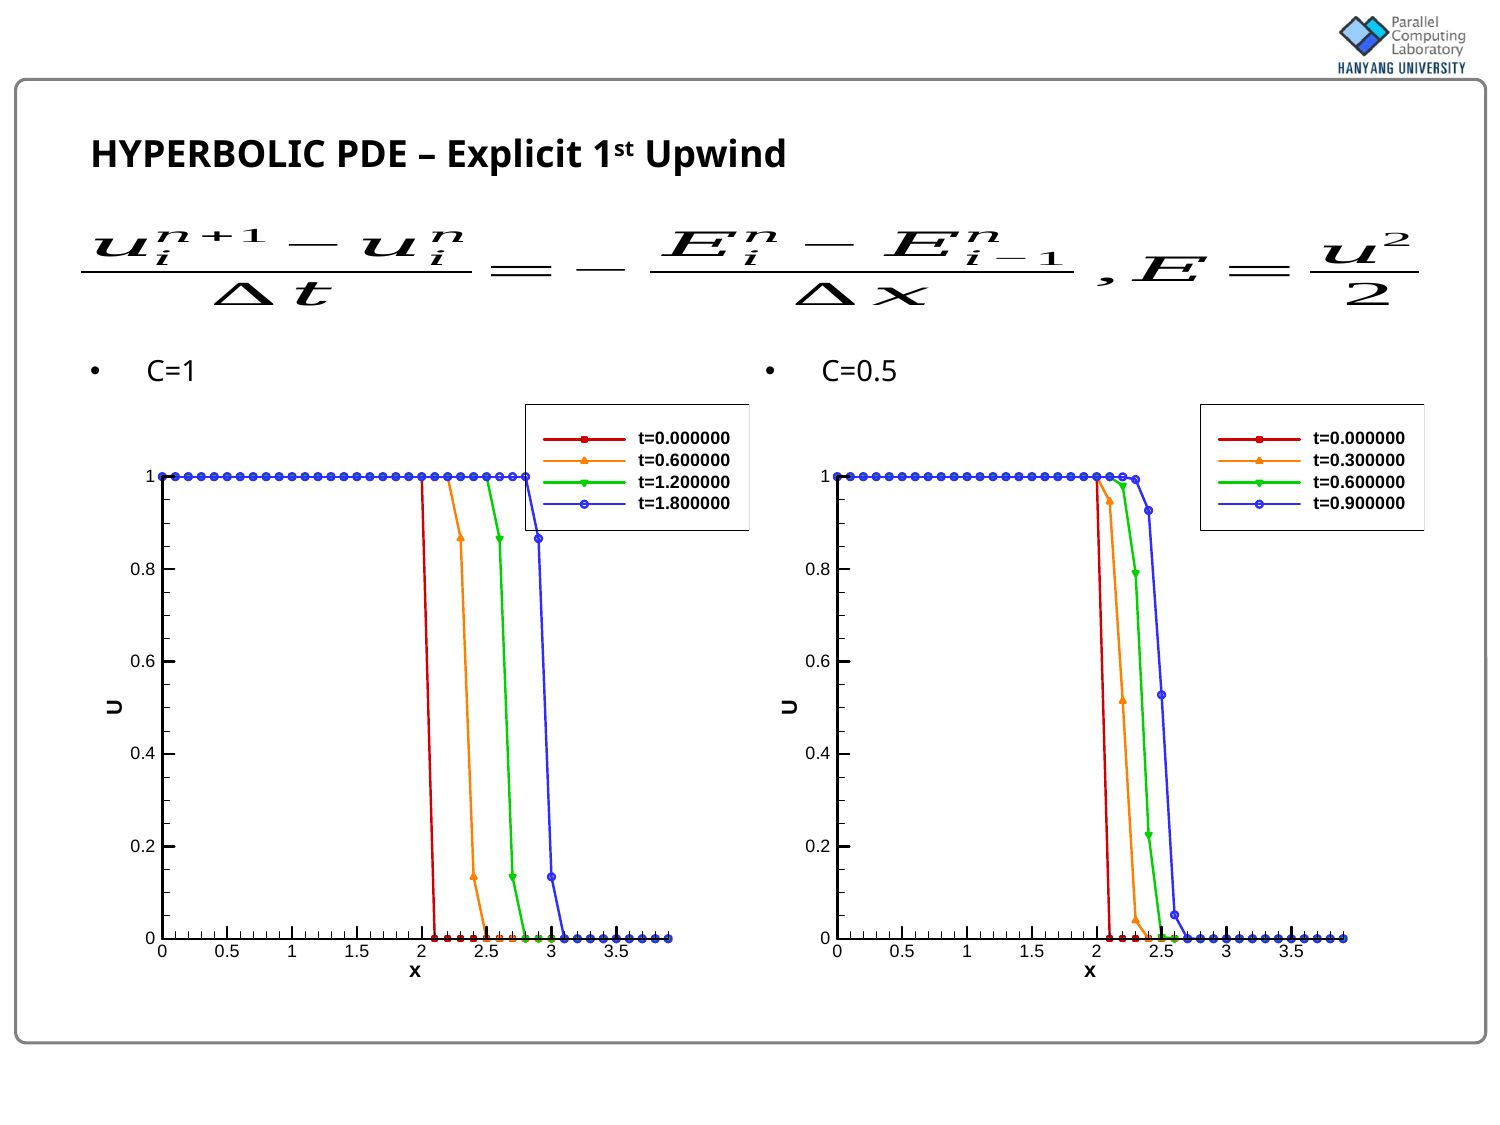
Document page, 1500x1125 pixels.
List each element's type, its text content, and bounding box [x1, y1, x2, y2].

text_box C=0.5 [750, 222, 1425, 403]
picture [74, 404, 1425, 1006]
title HYPERBOLIC PDE – Explicit 1st Upwind [74, 128, 1426, 177]
picture [1335, 10, 1469, 77]
text_box C=1 [74, 222, 750, 403]
